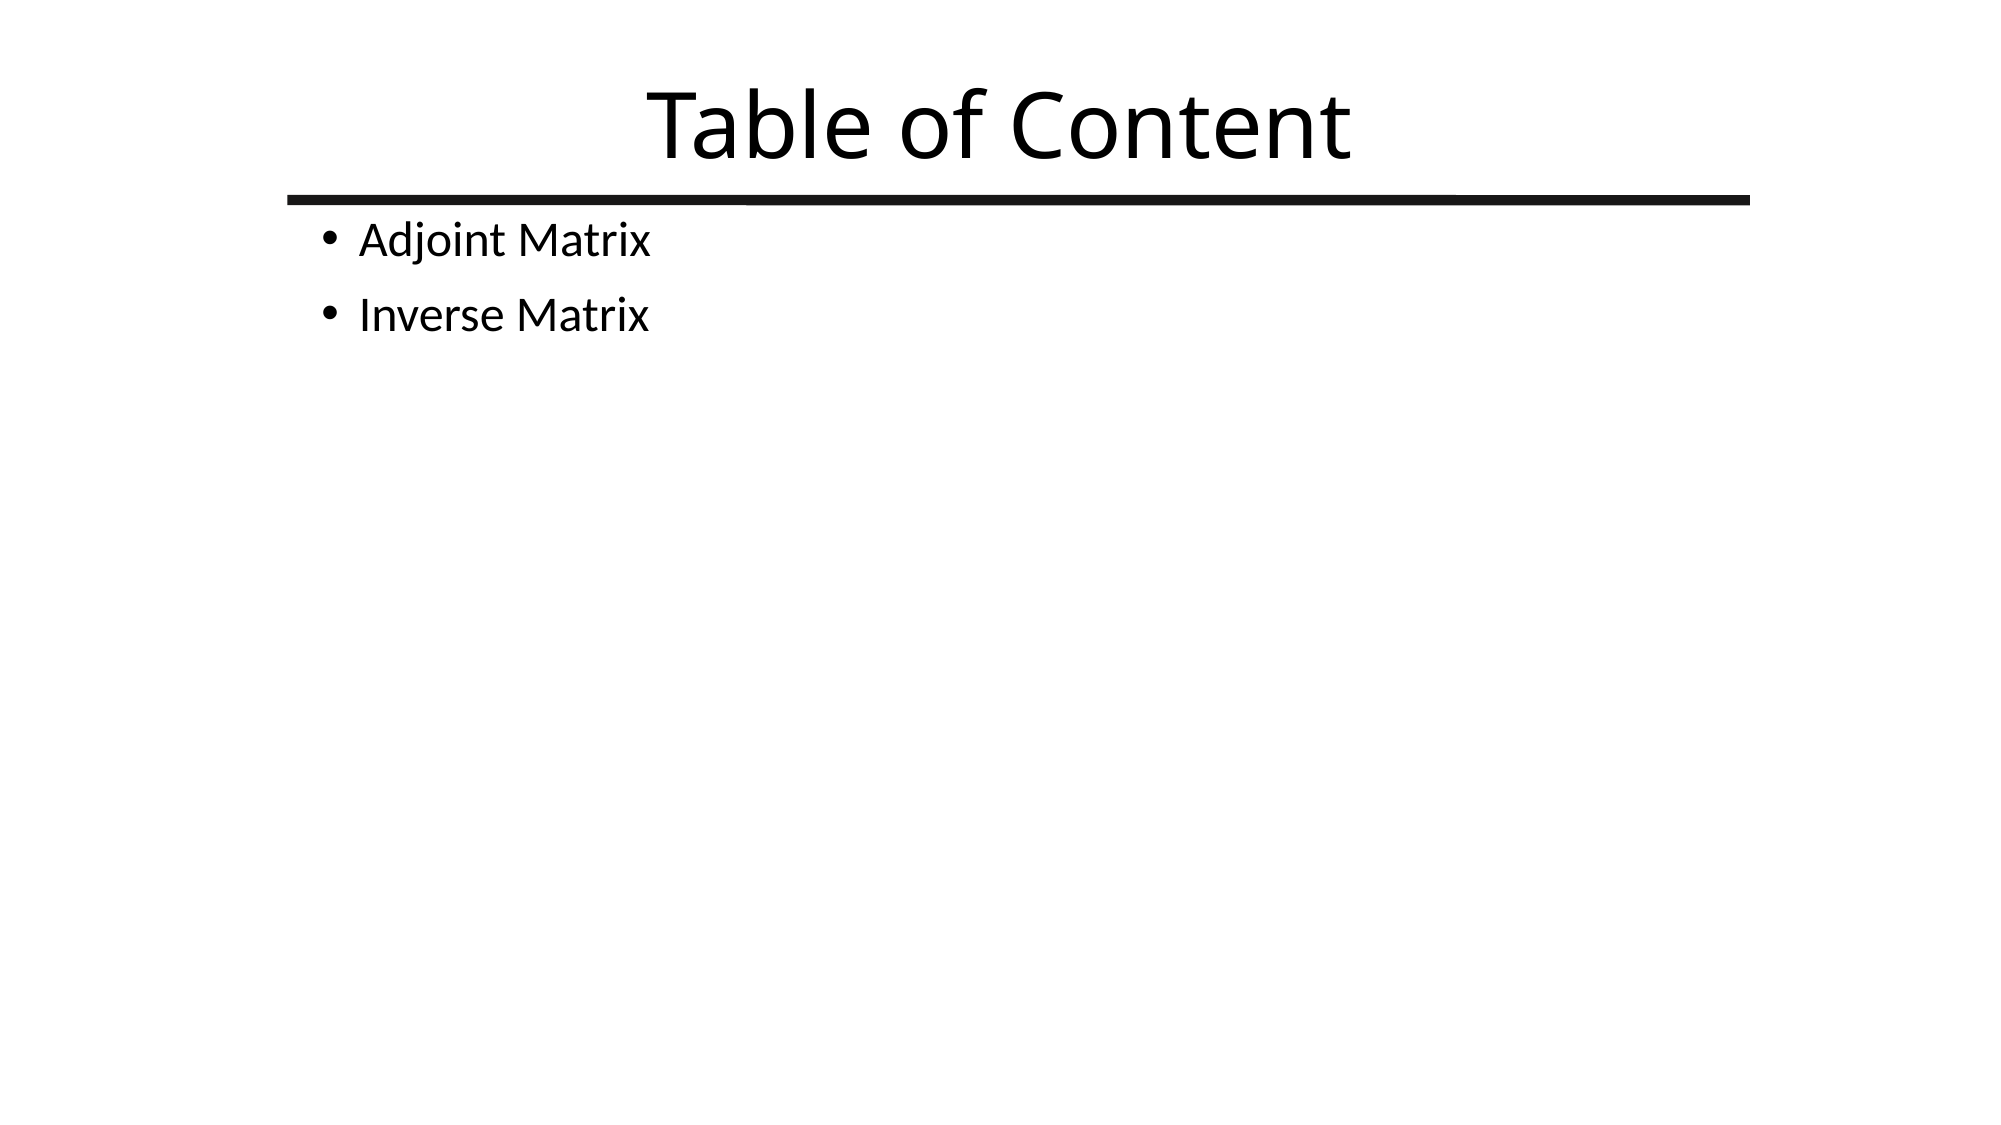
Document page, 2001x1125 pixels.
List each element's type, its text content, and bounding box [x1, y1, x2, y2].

list Adjoint Matrix Inverse Matrix [306, 206, 1725, 1112]
title Table of Content [559, 62, 1441, 194]
